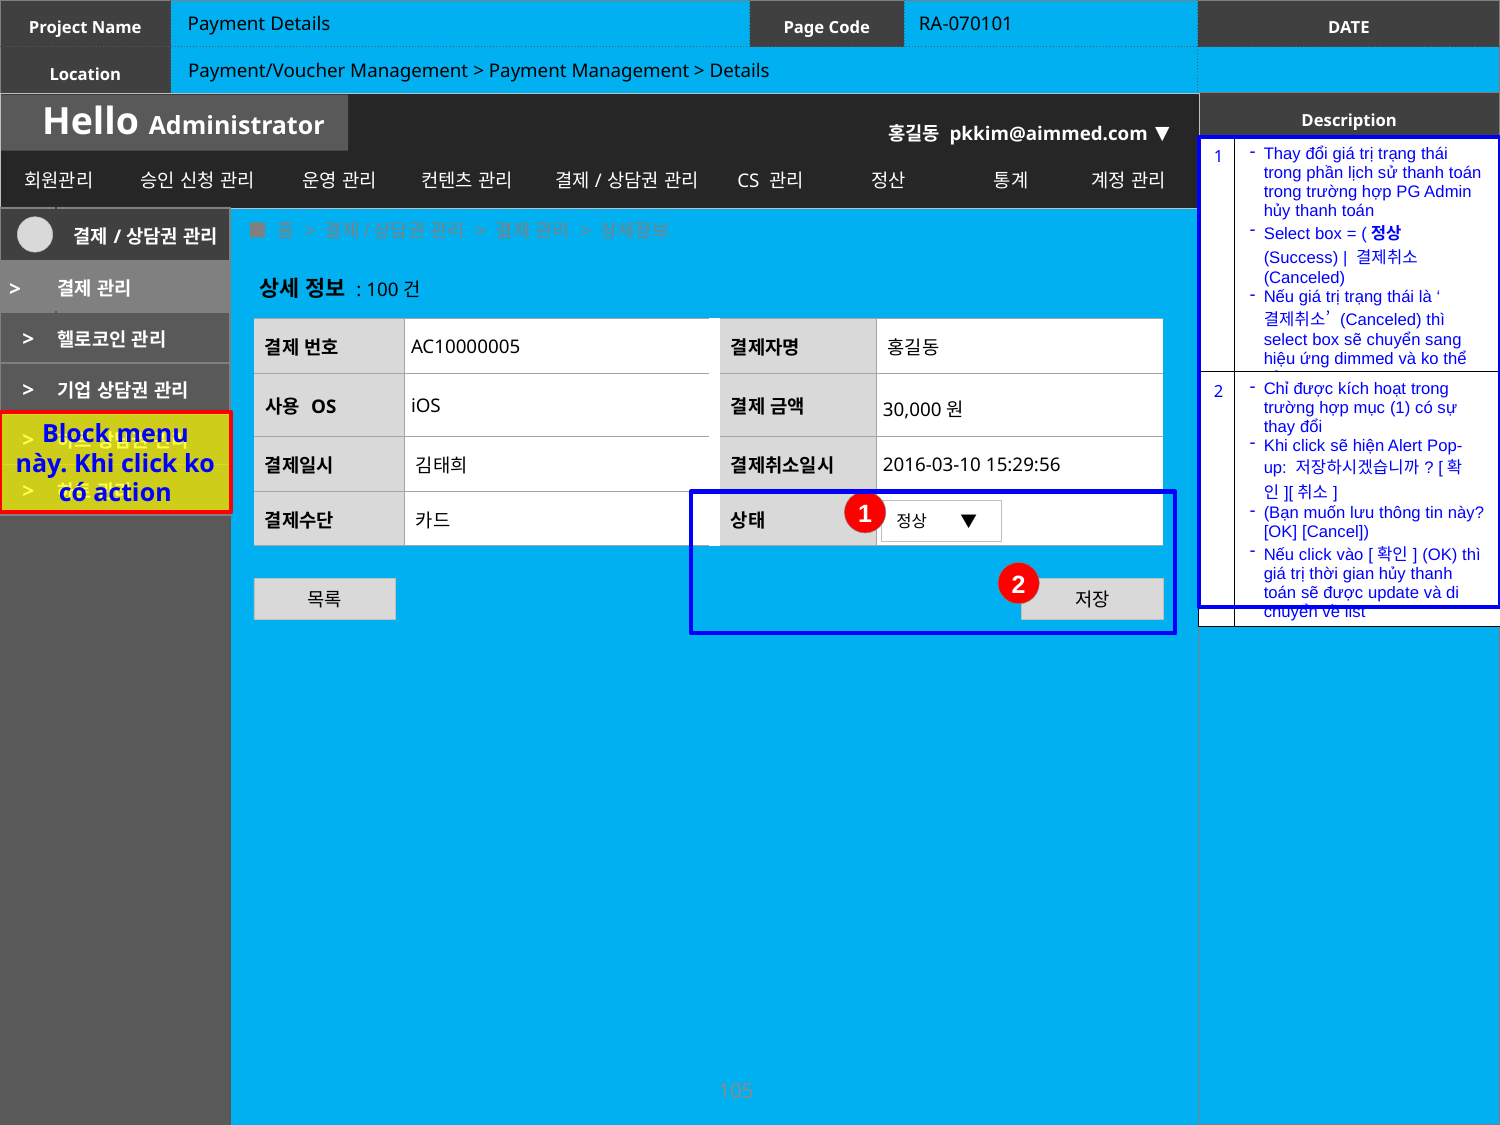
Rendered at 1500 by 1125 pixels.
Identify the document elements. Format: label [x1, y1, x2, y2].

text_box [252, 576, 398, 622]
slide_number [561, 1061, 911, 1122]
text_box [1197, 135, 1500, 609]
table_cell [405, 492, 689, 545]
text_box [173, 4, 346, 42]
text_box [173, 51, 785, 89]
table_cell [1, 364, 55, 410]
table_cell [1, 262, 55, 311]
text_box [15, 214, 55, 255]
table_cell [877, 374, 1163, 436]
table_cell [57, 262, 229, 311]
table_header [254, 319, 404, 373]
table_cell [254, 374, 404, 436]
text_box [244, 267, 436, 309]
table_header [405, 318, 876, 373]
table_header [57, 209, 229, 260]
table_cell [1, 313, 55, 362]
table_header [877, 319, 1163, 373]
table_cell [254, 492, 404, 545]
table_cell [1235, 609, 1500, 651]
table_cell [877, 437, 1163, 489]
text_box [0, 203, 1154, 1125]
table_cell [254, 437, 404, 491]
table_cell [405, 373, 876, 491]
text_box [689, 489, 1177, 635]
table_header [1, 209, 55, 260]
table_cell [57, 364, 229, 410]
table_cell [57, 313, 229, 362]
text_box [904, 4, 1029, 42]
table_cell [1199, 609, 1234, 651]
